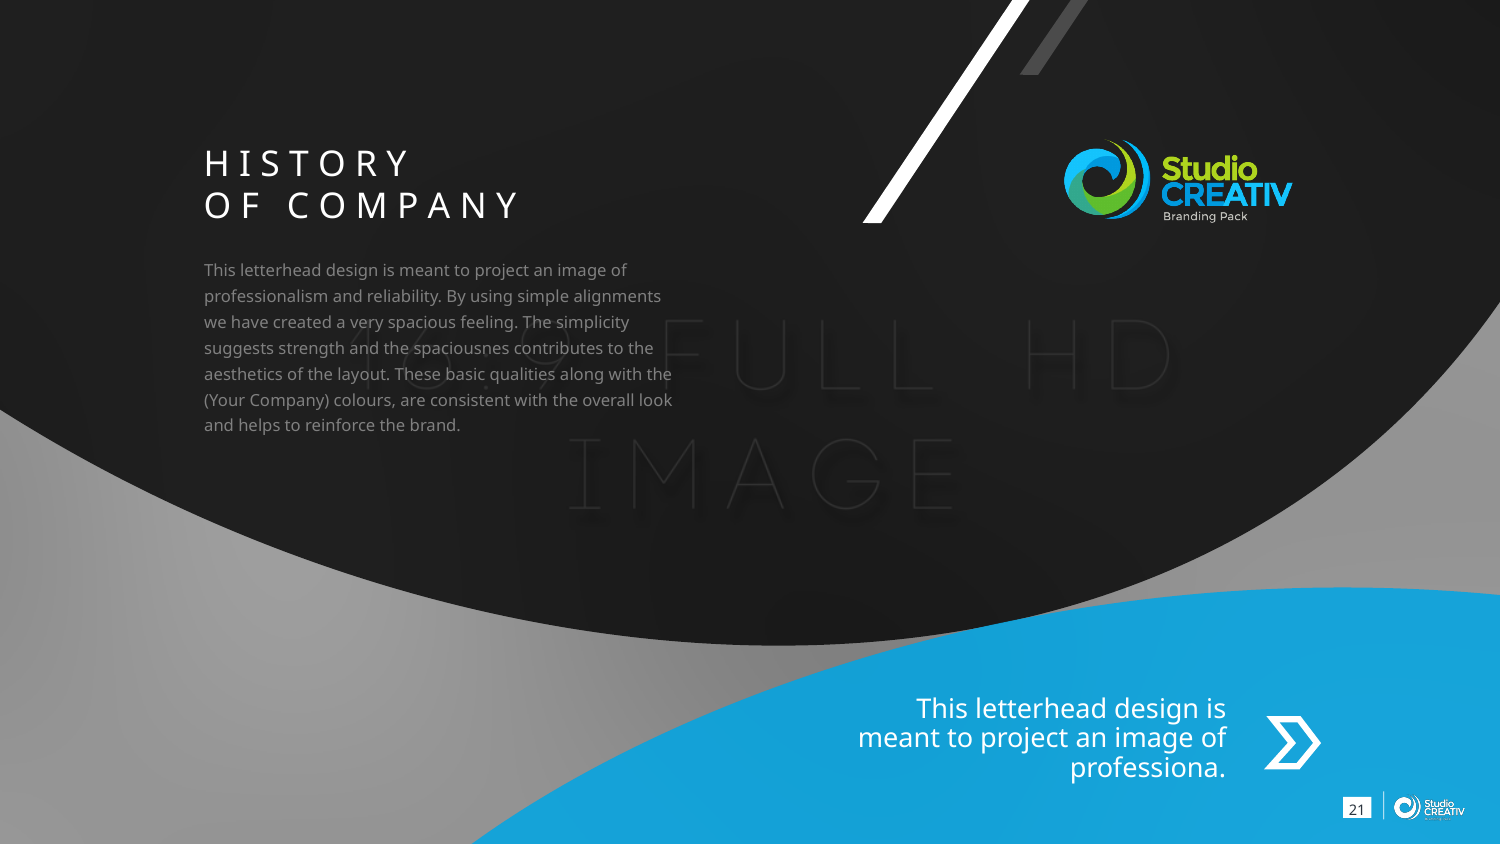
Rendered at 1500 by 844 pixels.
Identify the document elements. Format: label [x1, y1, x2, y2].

text_box [862, 0, 1091, 224]
text_box [839, 688, 1318, 790]
picture [0, 0, 1500, 844]
text_box [1339, 791, 1466, 821]
